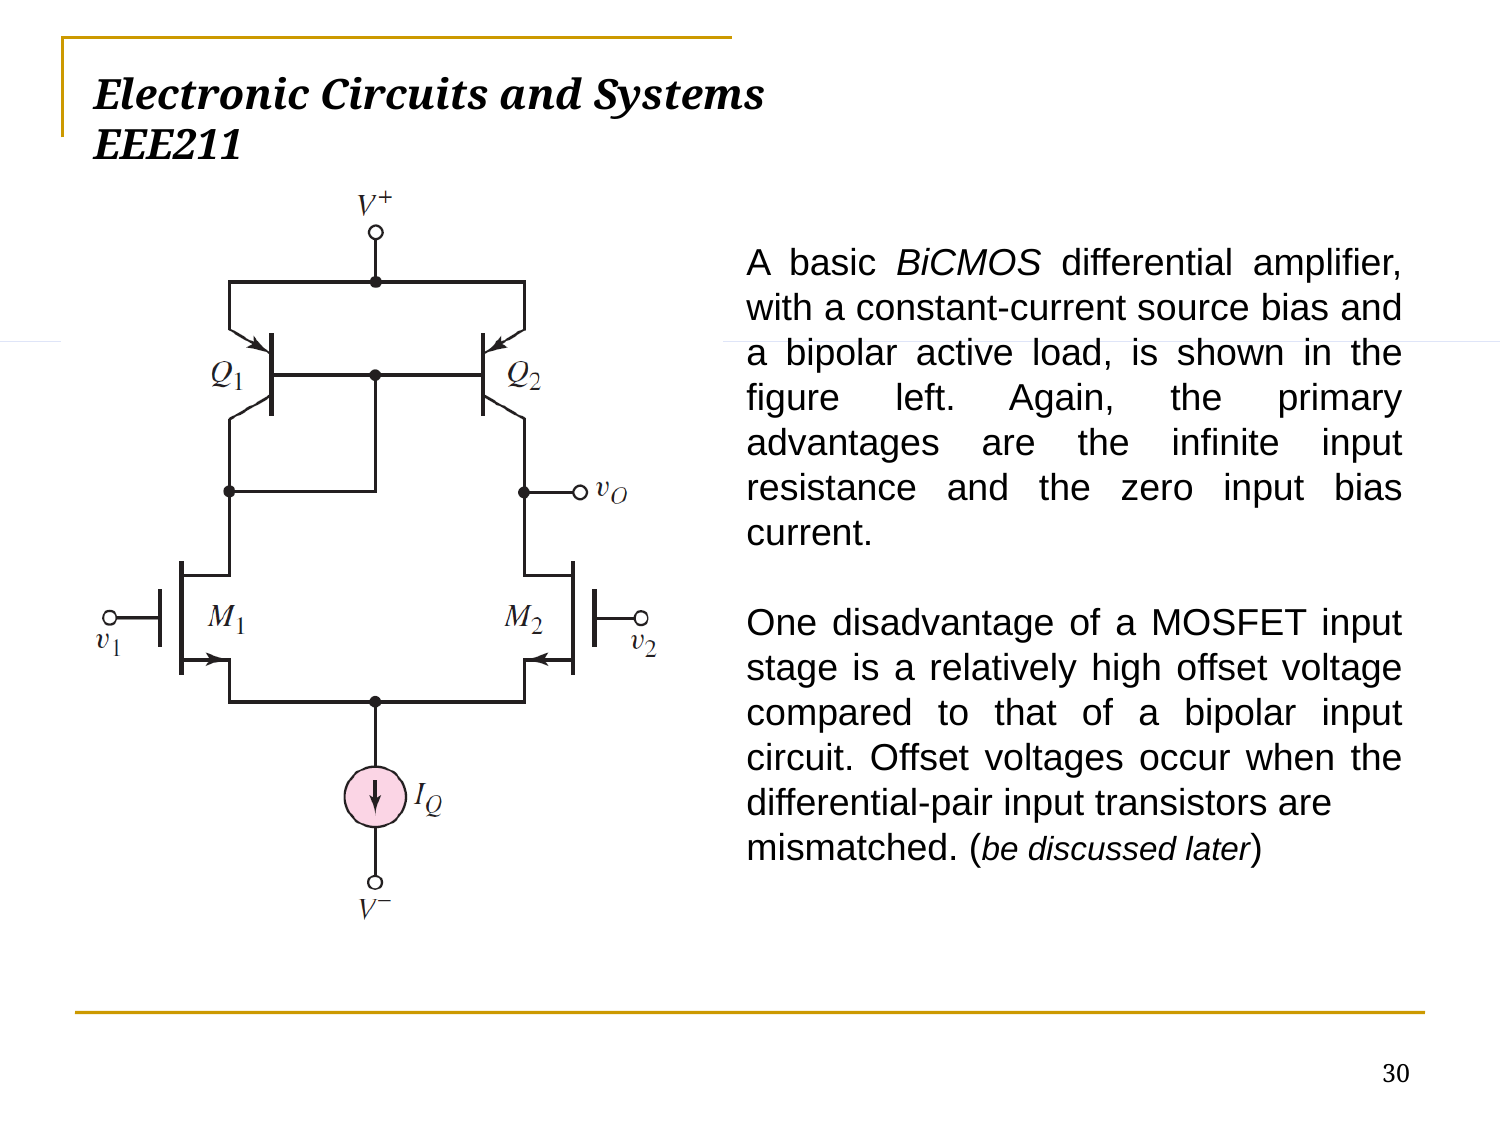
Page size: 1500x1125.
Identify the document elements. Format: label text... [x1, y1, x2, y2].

slide_number 30 [1074, 1023, 1426, 1100]
picture [60, 169, 723, 943]
text_box A basic BiCMOS differential amplifier, with a constant-current source bias and a bipolar active load, is shown in the figure left. Again, the primary advantages are the infinite input resistance and the zero input bias current. One disadvantage of a MOSFET input stage is a relatively high offset voltage compared to that of a bipolar input circuit. Offset voltages occur when the differential-pair input transistors are mismatched. (be discussed later) [731, 230, 1418, 875]
text_box Electronic Circuits and Systems EEE211 [78, 60, 1418, 152]
